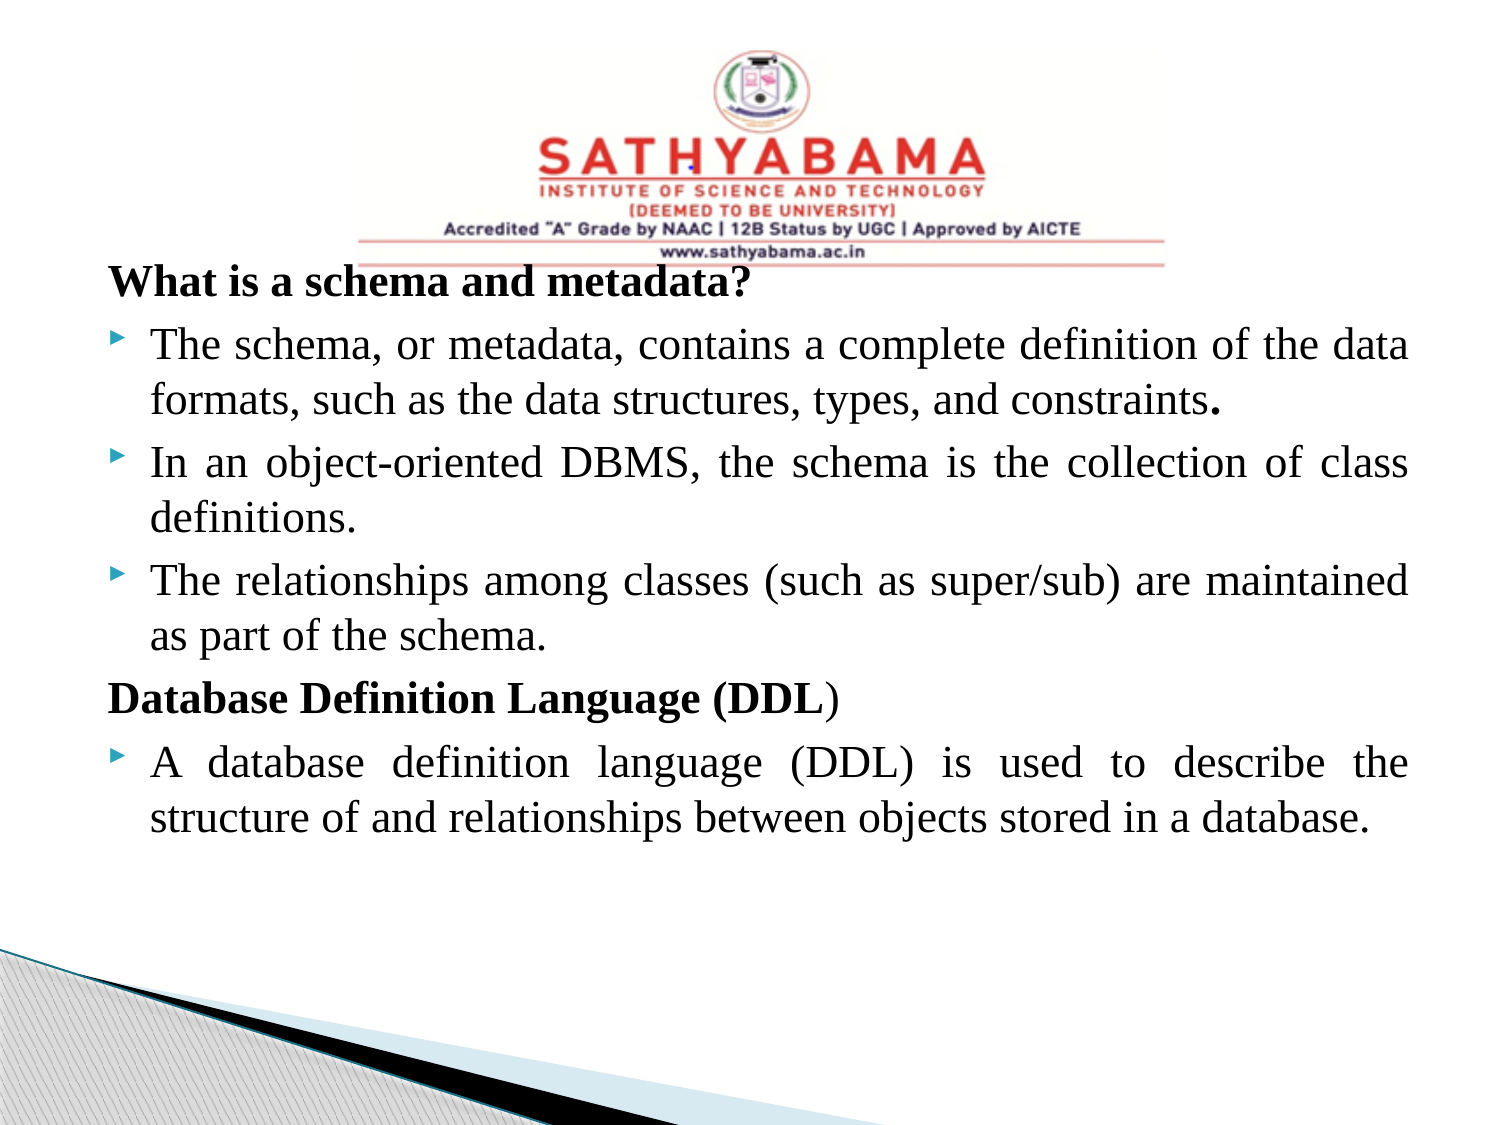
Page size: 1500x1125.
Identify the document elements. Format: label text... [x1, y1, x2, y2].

list What is a schema and metadata? The schema, or metadata, contains a complete definition of the data formats, such as the data structures, types, and constraints. In an object-oriented DBMS, the schema is the collection of class definitions. The relationships among classes (such as super/sub) are maintained as part of the schema. Database Definition Language (DDL) A database definition language (DDL) is used to describe the structure of and relationships between objects stored in a database. [75, 243, 1425, 986]
picture [324, 50, 1213, 243]
